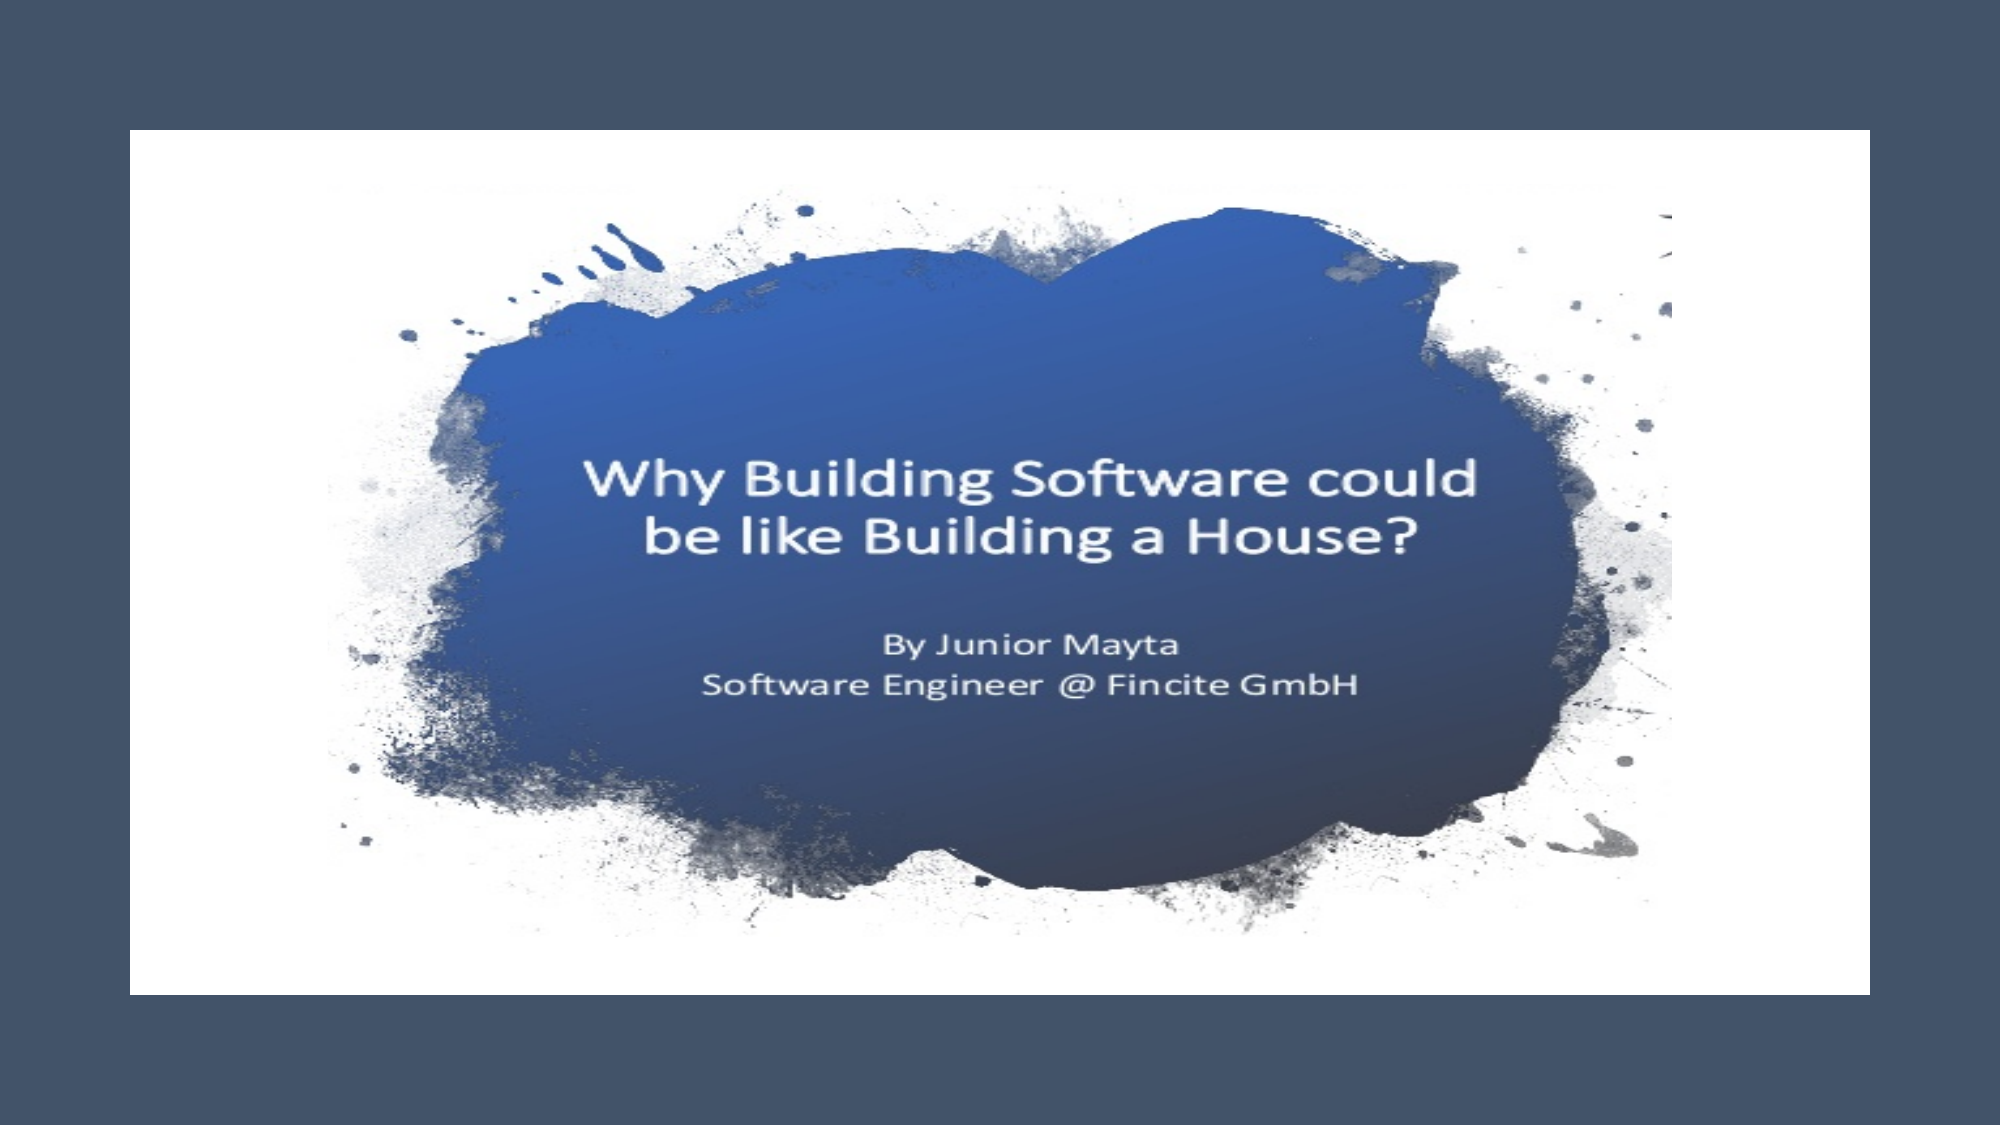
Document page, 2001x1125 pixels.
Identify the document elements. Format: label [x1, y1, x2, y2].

list [327, 184, 1672, 941]
text_box [0, 0, 2000, 1125]
text_box [131, 131, 1869, 994]
